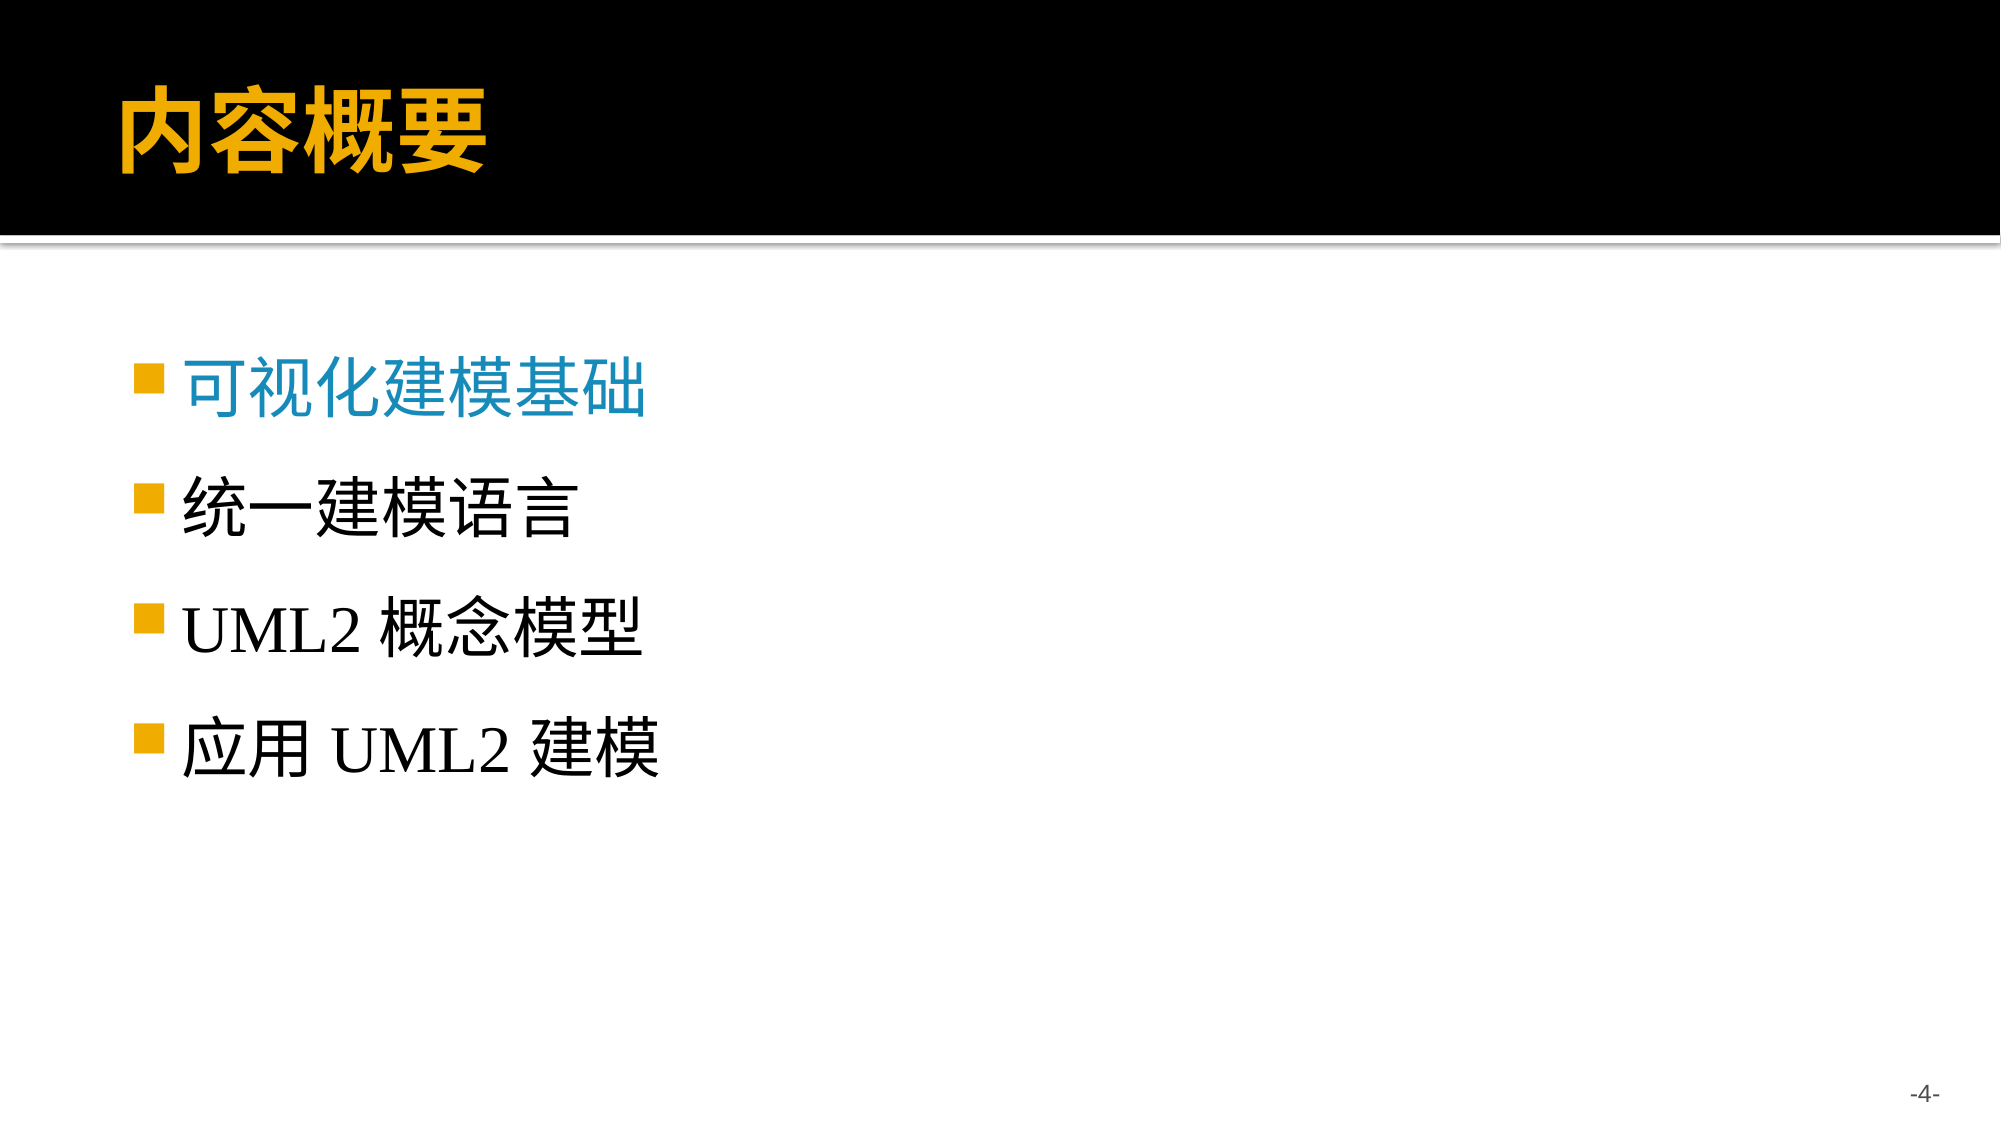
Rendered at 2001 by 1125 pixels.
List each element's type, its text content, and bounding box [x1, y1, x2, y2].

slide_number -4- [1794, 1062, 1955, 1108]
list 可视化建模基础 统一建模语言 UML2概念模型 应用UML2建模 [99, 291, 1900, 1050]
title 内容概要 [99, 25, 1900, 231]
